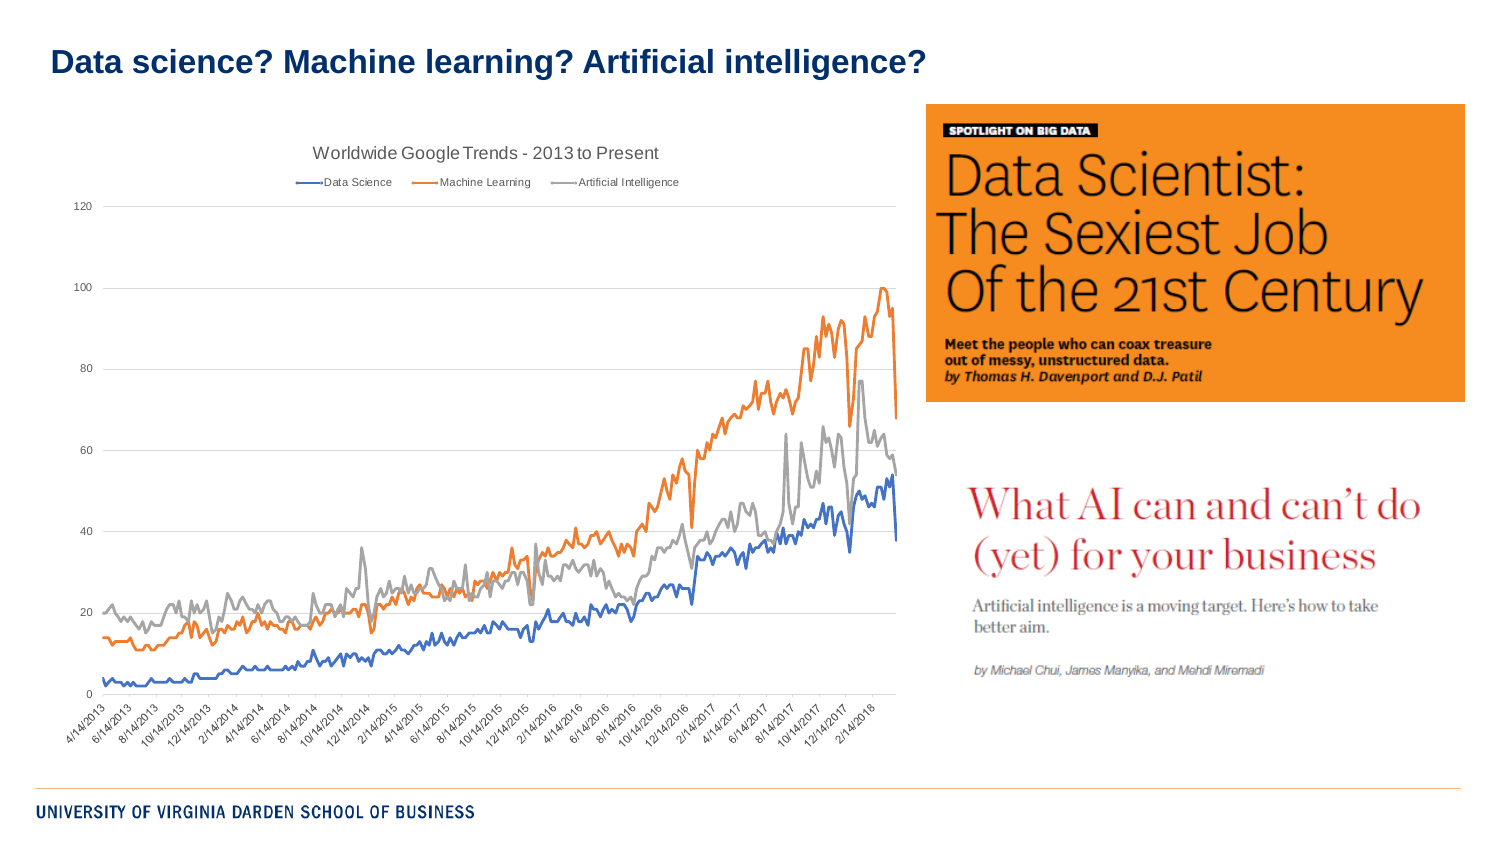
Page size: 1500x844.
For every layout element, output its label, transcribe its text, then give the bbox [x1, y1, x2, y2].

picture [0, 778, 1500, 844]
picture [926, 441, 1442, 698]
picture [52, 132, 918, 758]
title Data science? Machine learning? Artificial intelligence? [35, 32, 1410, 85]
picture [926, 104, 1465, 403]
